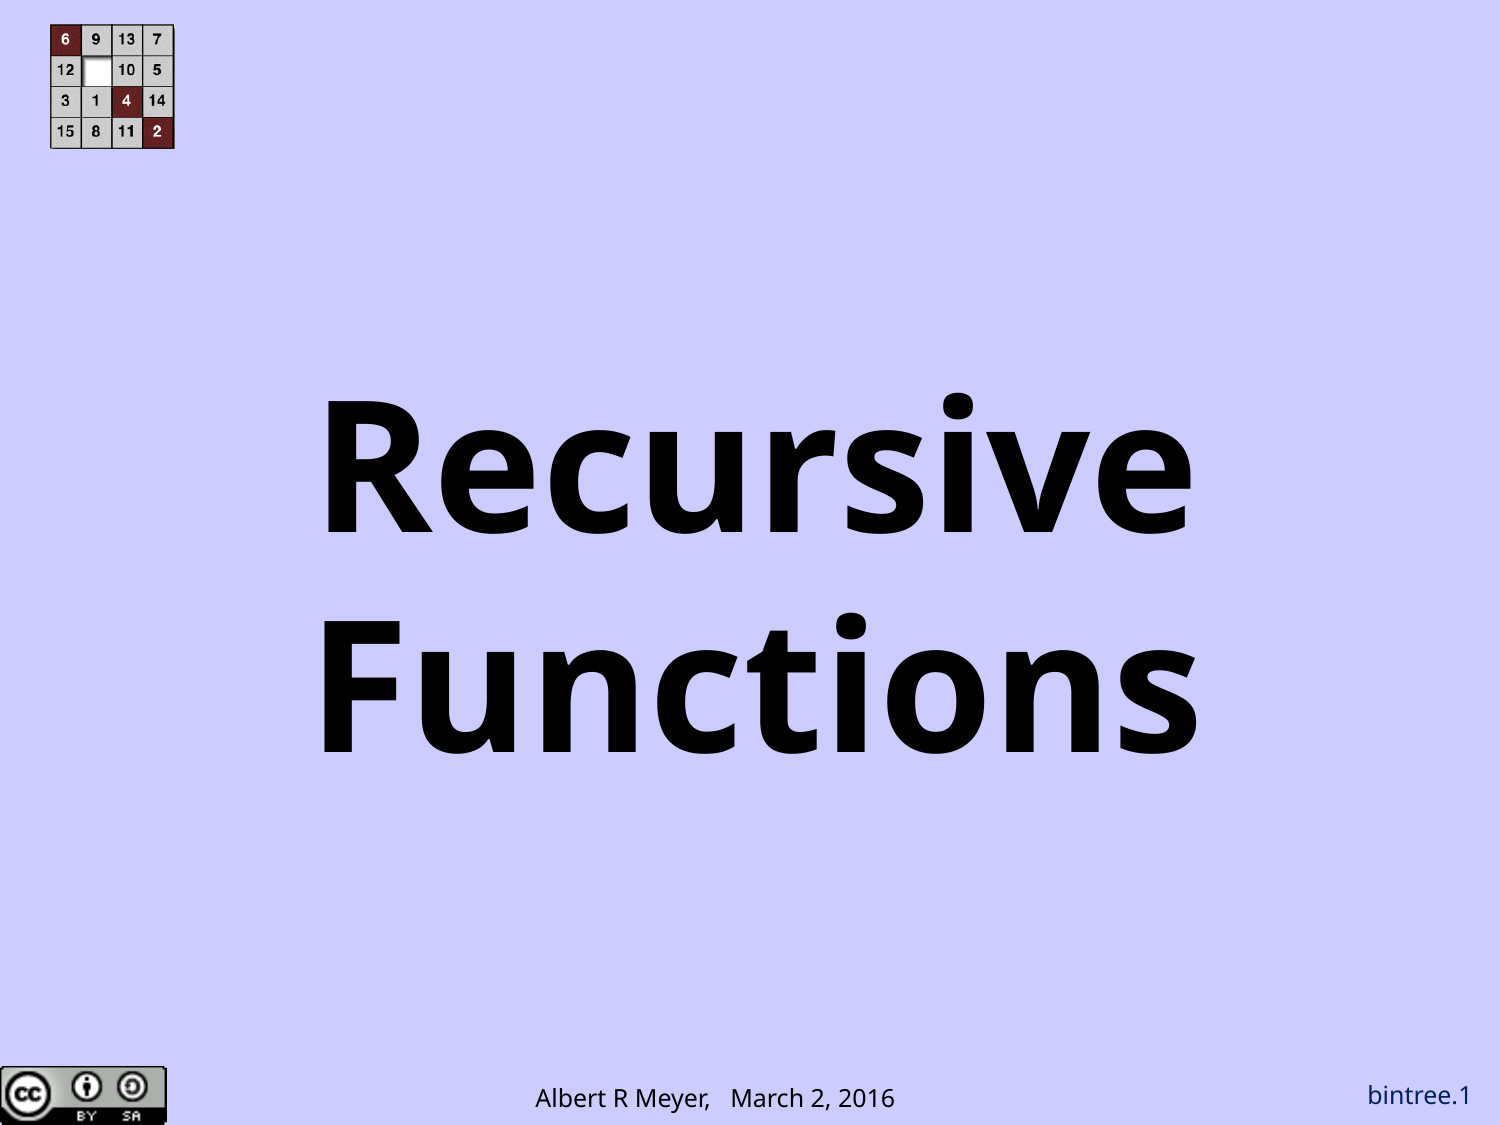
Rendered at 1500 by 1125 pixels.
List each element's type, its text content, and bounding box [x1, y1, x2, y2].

slide_number bintree.1 [1149, 1074, 1488, 1119]
picture [50, 24, 175, 149]
title Recursive Functions [224, 312, 1288, 826]
picture [0, 1066, 167, 1125]
